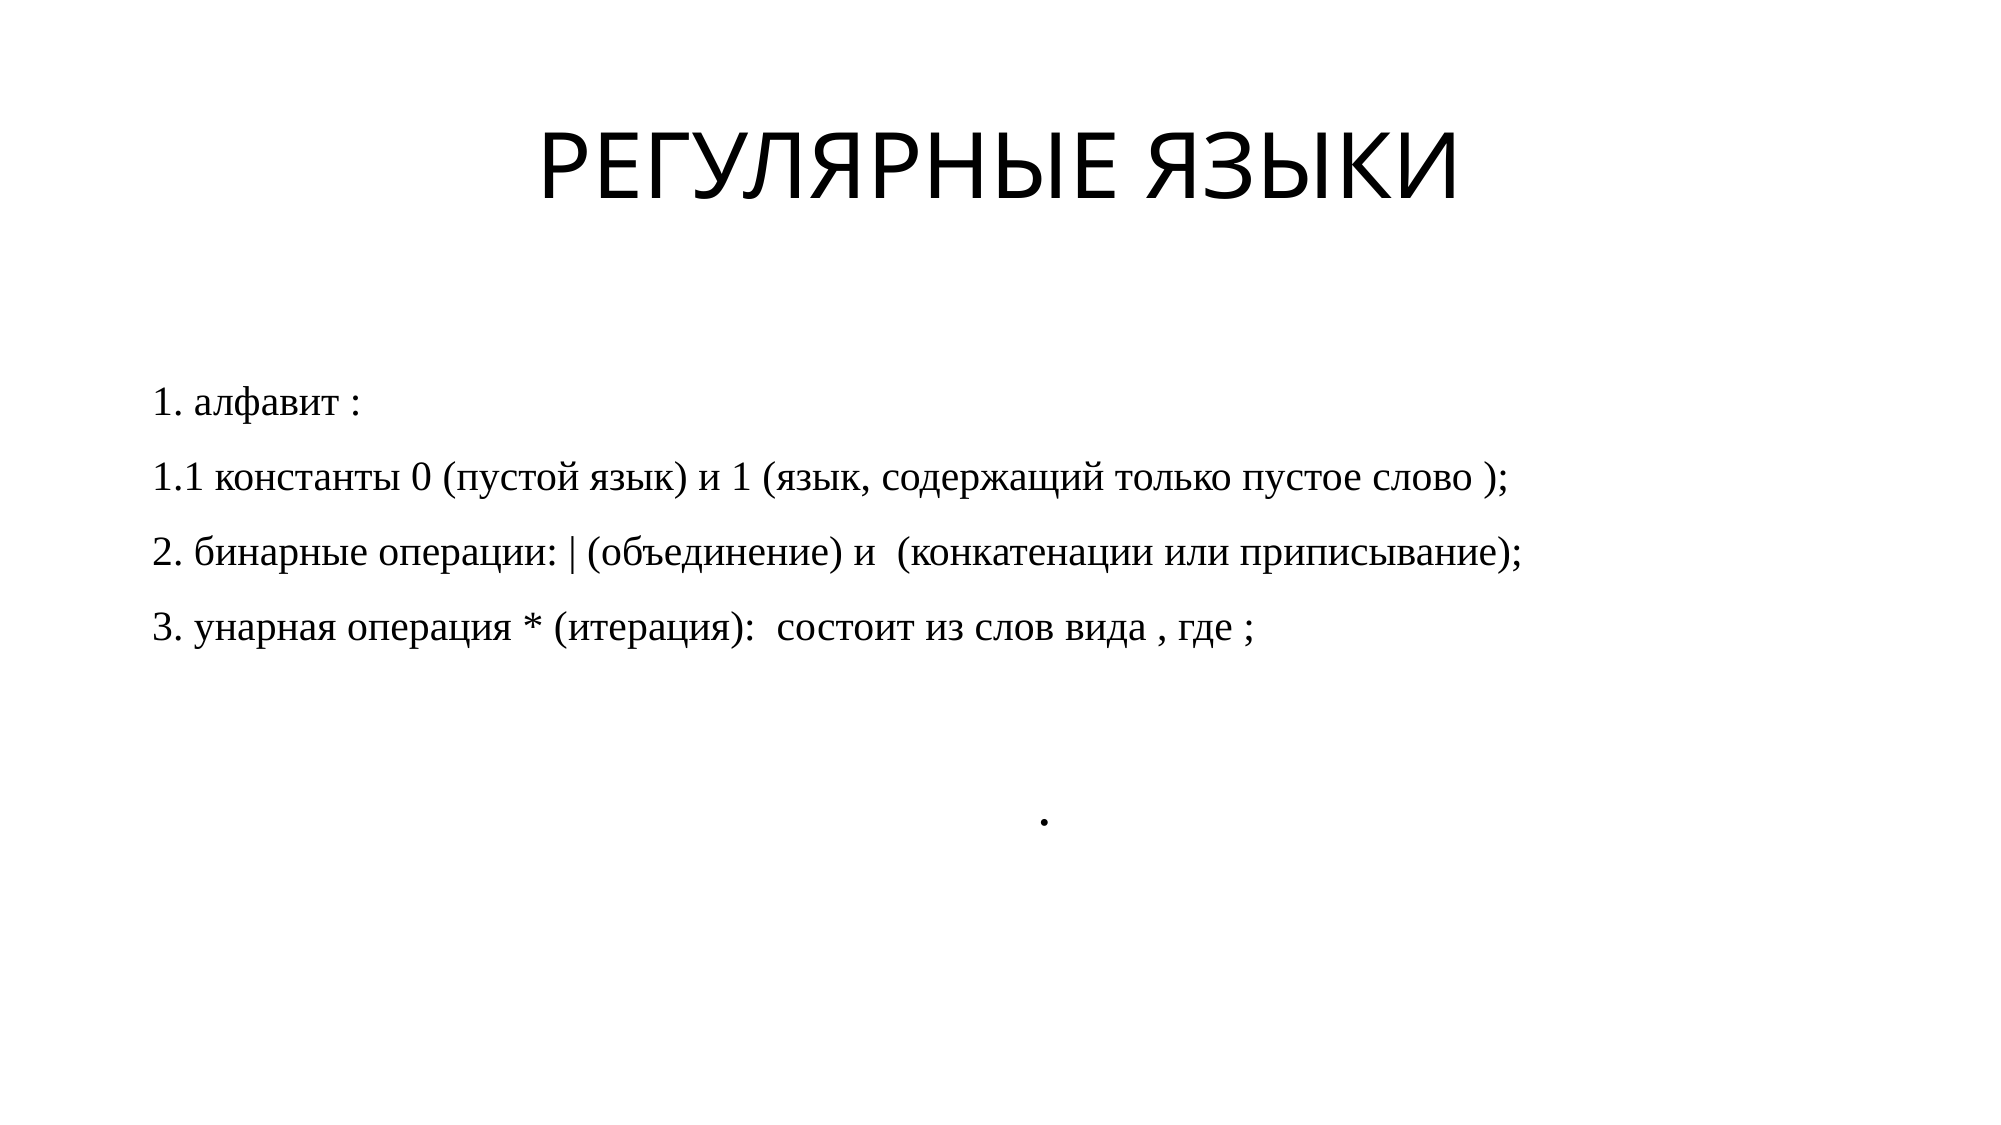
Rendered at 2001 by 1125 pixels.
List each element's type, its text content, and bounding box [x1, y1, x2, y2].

title РЕГУЛЯРНЫЕ ЯЗЫКИ [137, 59, 1863, 278]
